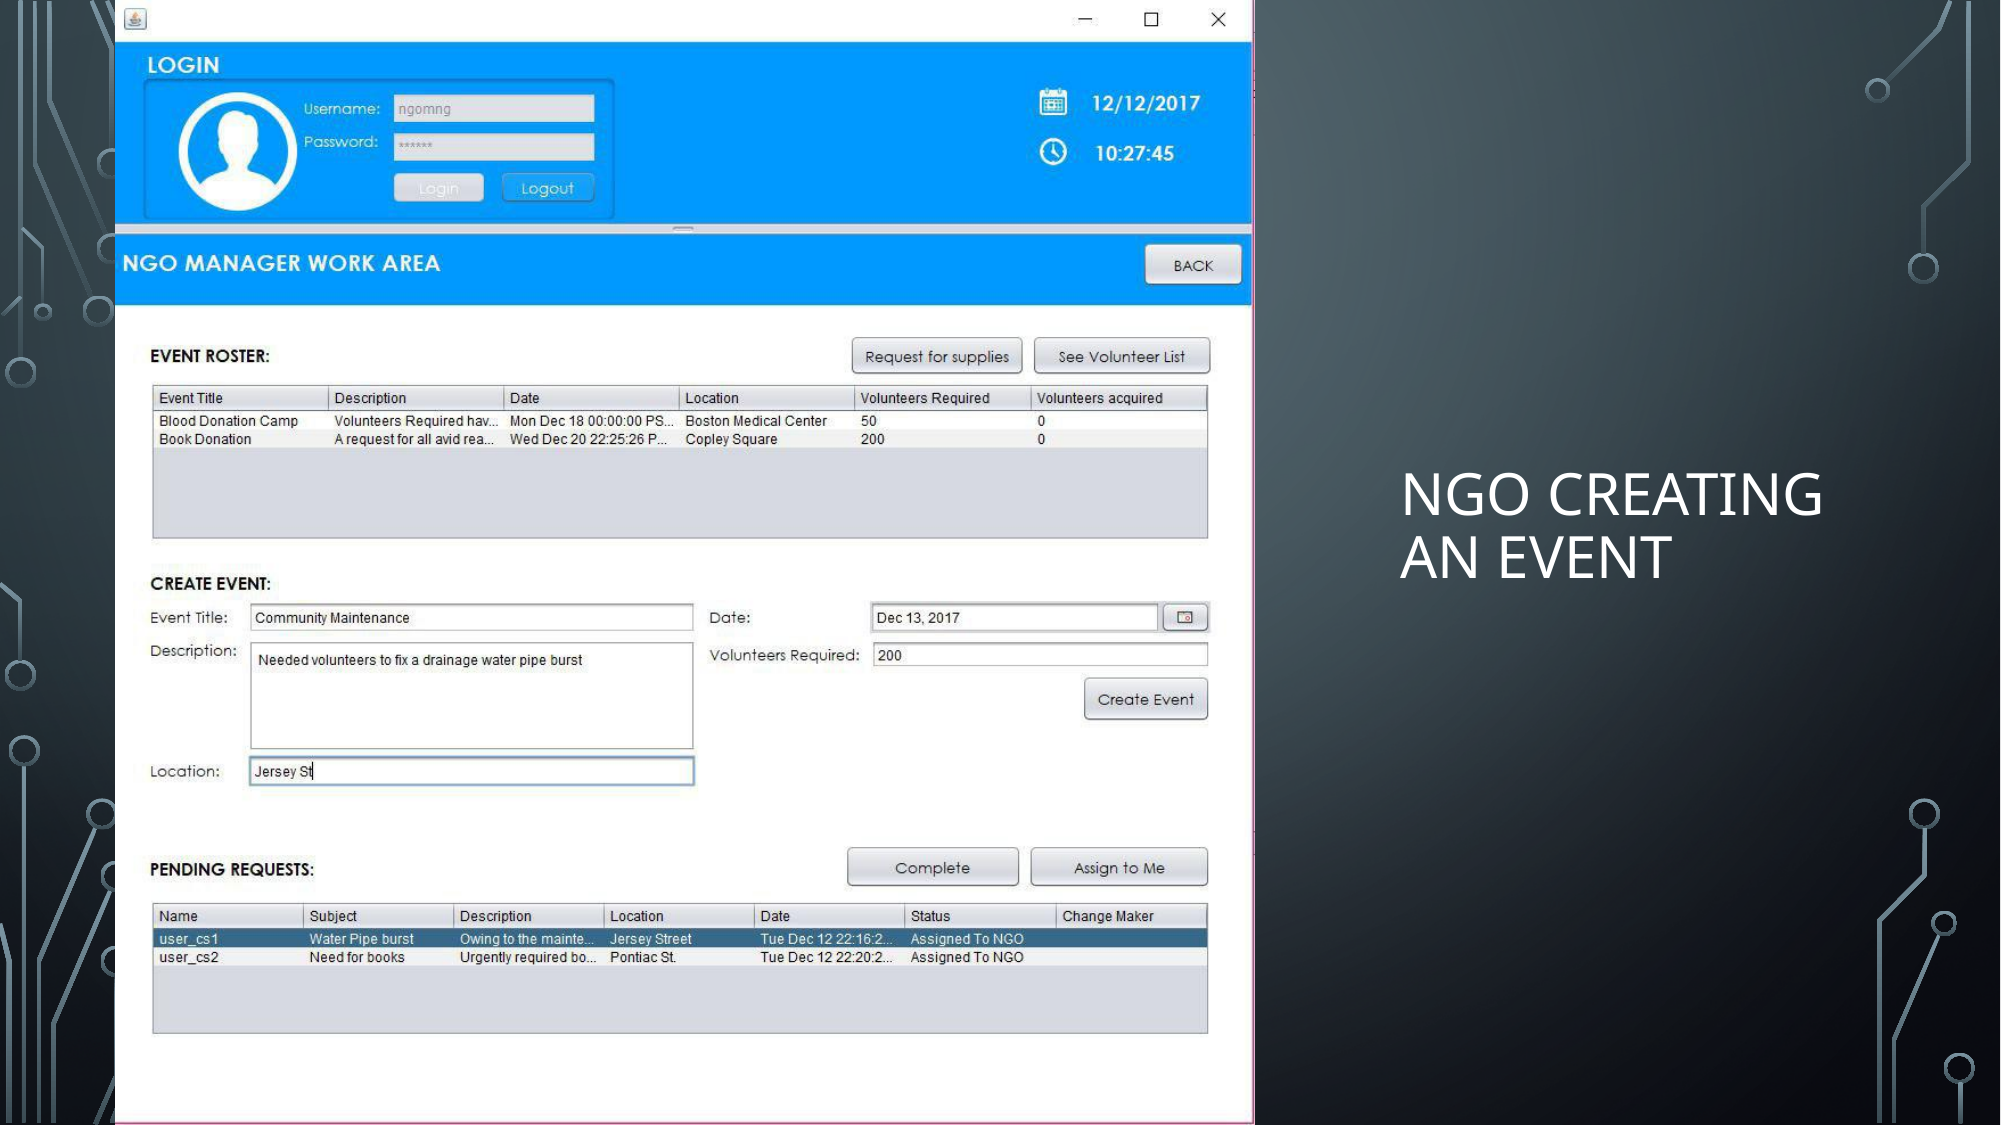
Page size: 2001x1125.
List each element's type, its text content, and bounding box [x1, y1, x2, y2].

picture [115, 0, 1255, 1125]
title NGO creating an event [1384, 425, 1924, 669]
